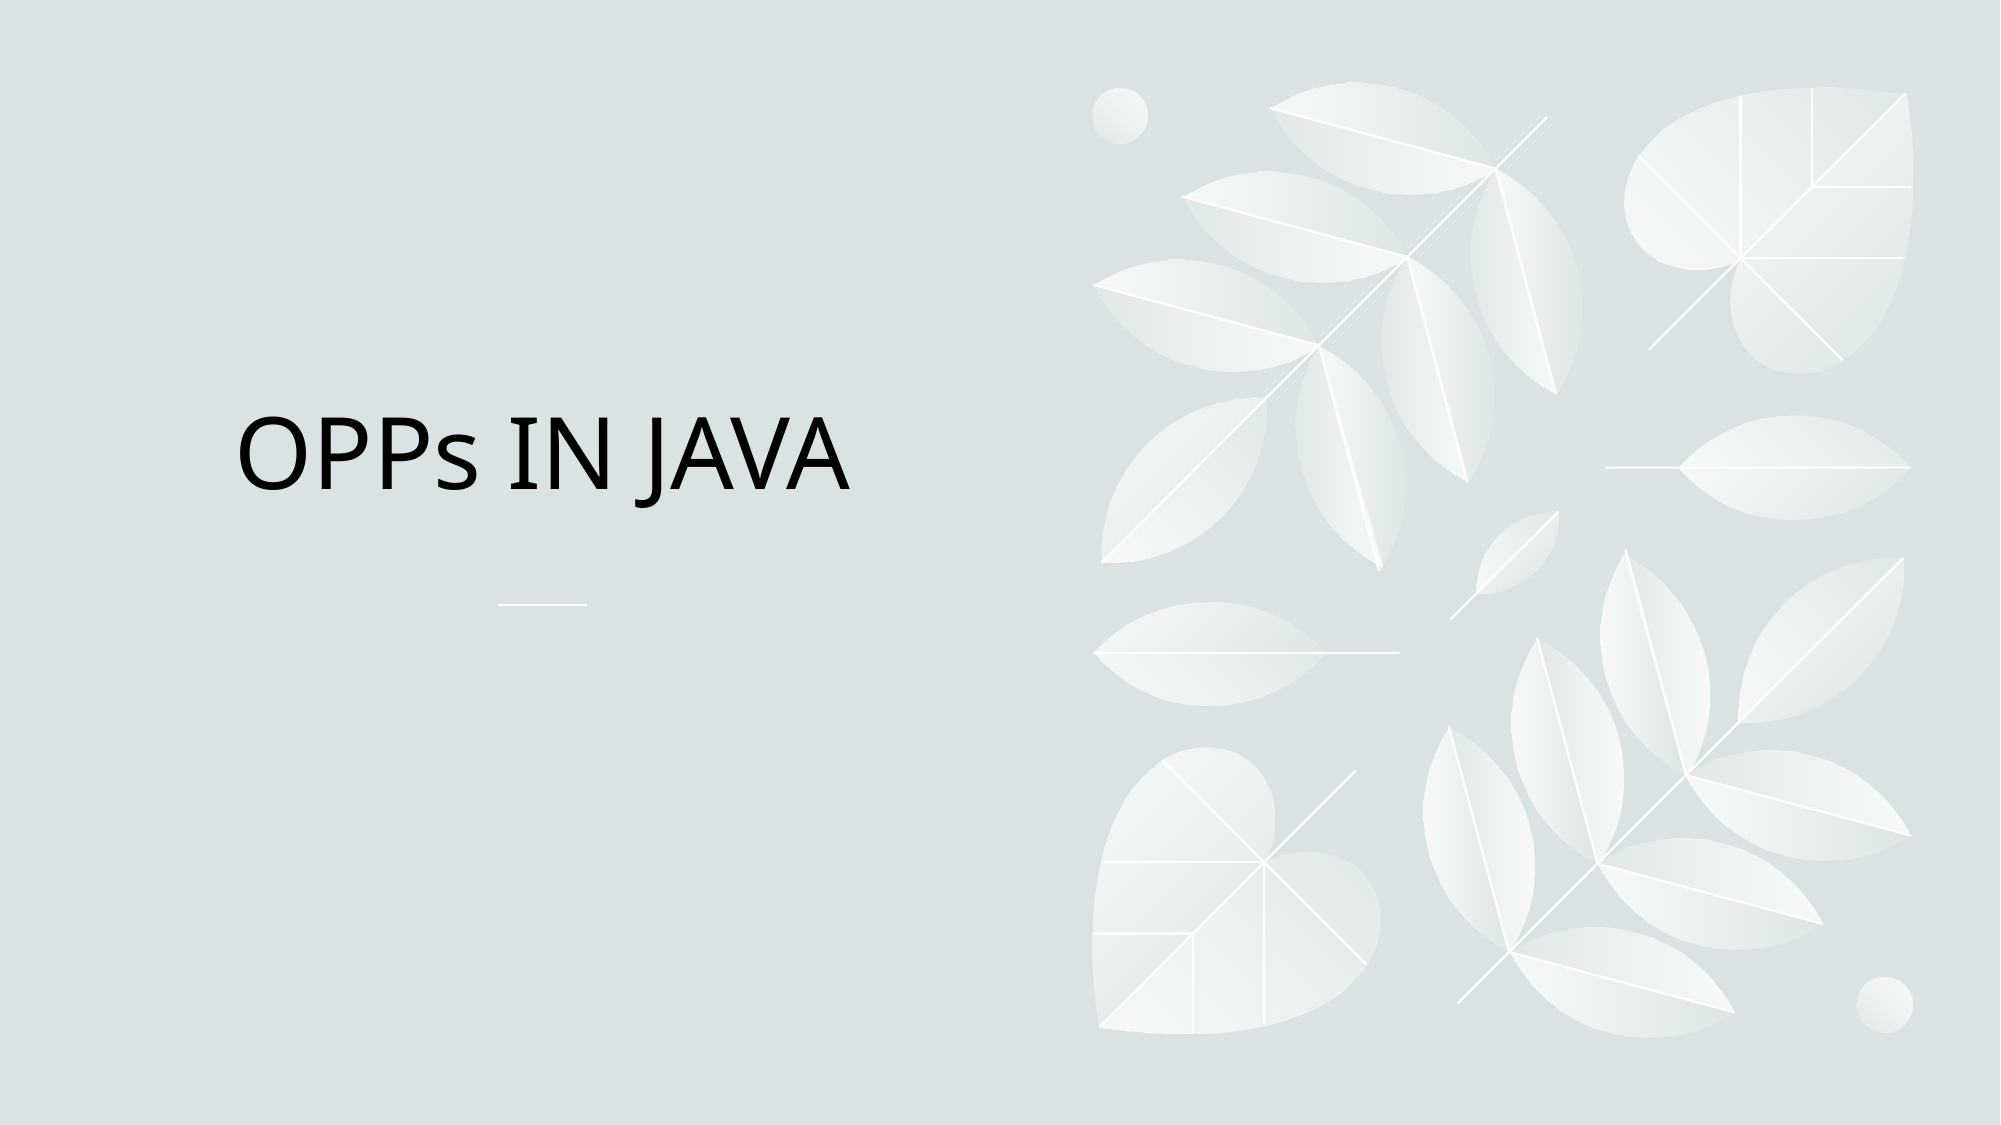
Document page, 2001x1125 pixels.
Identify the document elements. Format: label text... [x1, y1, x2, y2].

title OPPs IN JAVA [161, 143, 925, 527]
